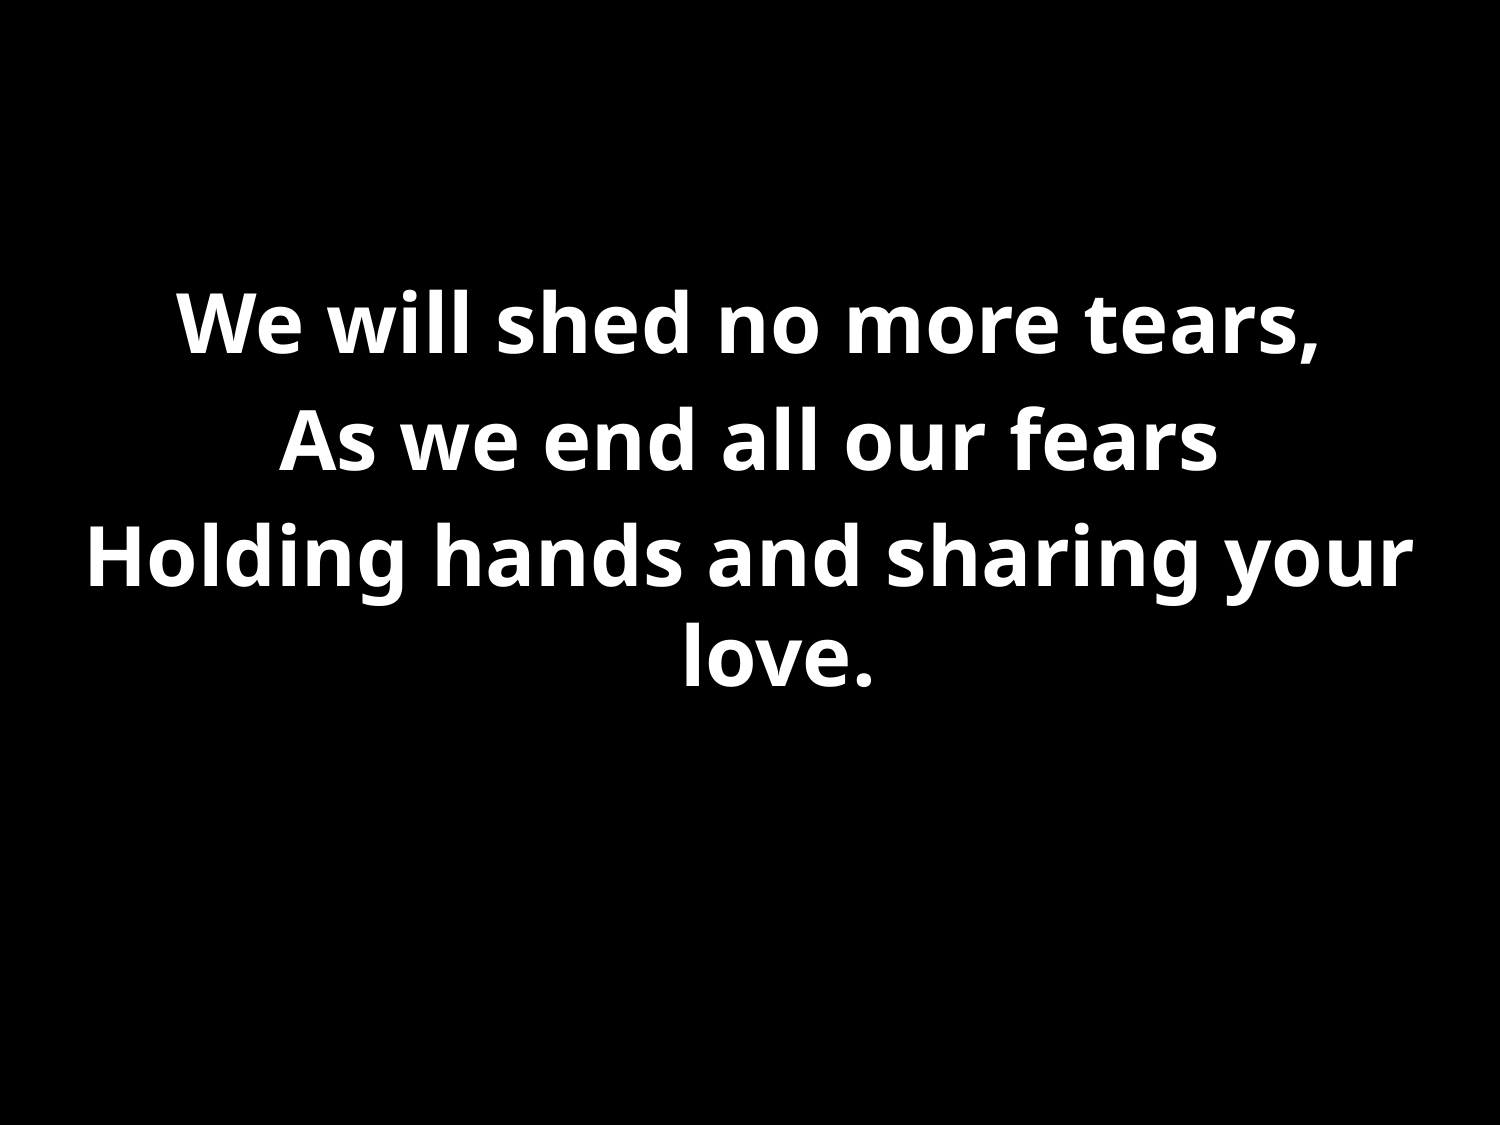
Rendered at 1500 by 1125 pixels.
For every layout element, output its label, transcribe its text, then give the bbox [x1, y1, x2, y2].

list We will shed no more tears, As we end all our fears Holding hands and sharing your love. [0, 262, 1500, 1006]
